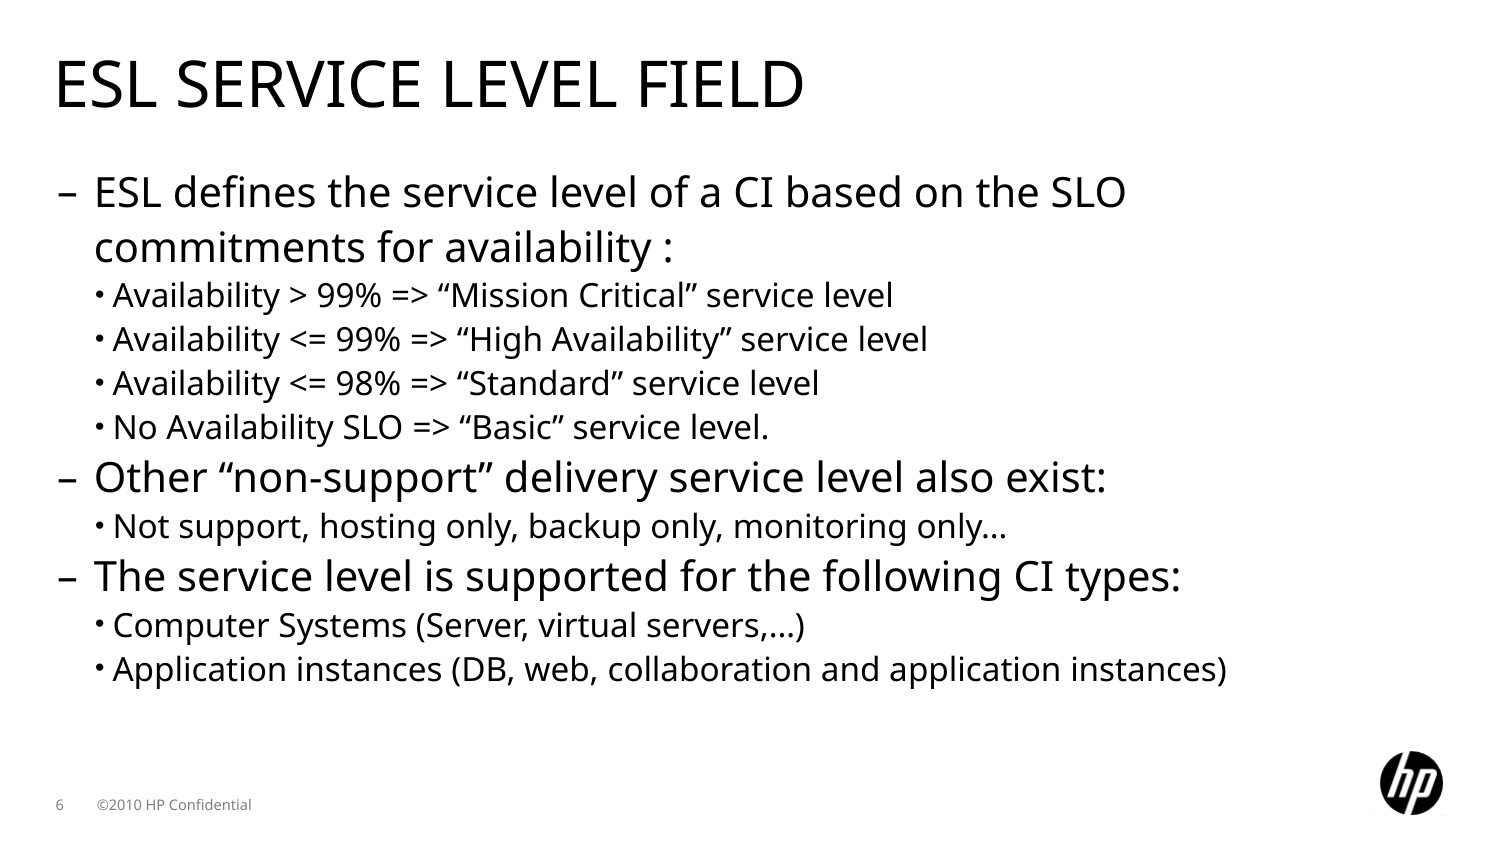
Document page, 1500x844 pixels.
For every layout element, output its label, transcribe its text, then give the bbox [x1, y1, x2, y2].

picture [1372, 749, 1445, 817]
list ESL defines the service level of a CI based on the SLO commitments for availability : Availability > 99% => “Mission Critical” service level Availability <= 99% => “High Availability” service level Availability <= 98% => “Standard” service level No Availability SLO => “Basic” service level. Other “non-support” delivery service level also exist: Not support, hosting only, backup only, monitoring only… The service level is supported for the following CI types: Computer Systems (Server, virtual servers,…) Application instances (DB, web, collaboration and application instances) [41, 152, 1300, 755]
title ESL service level field [38, 48, 1413, 131]
